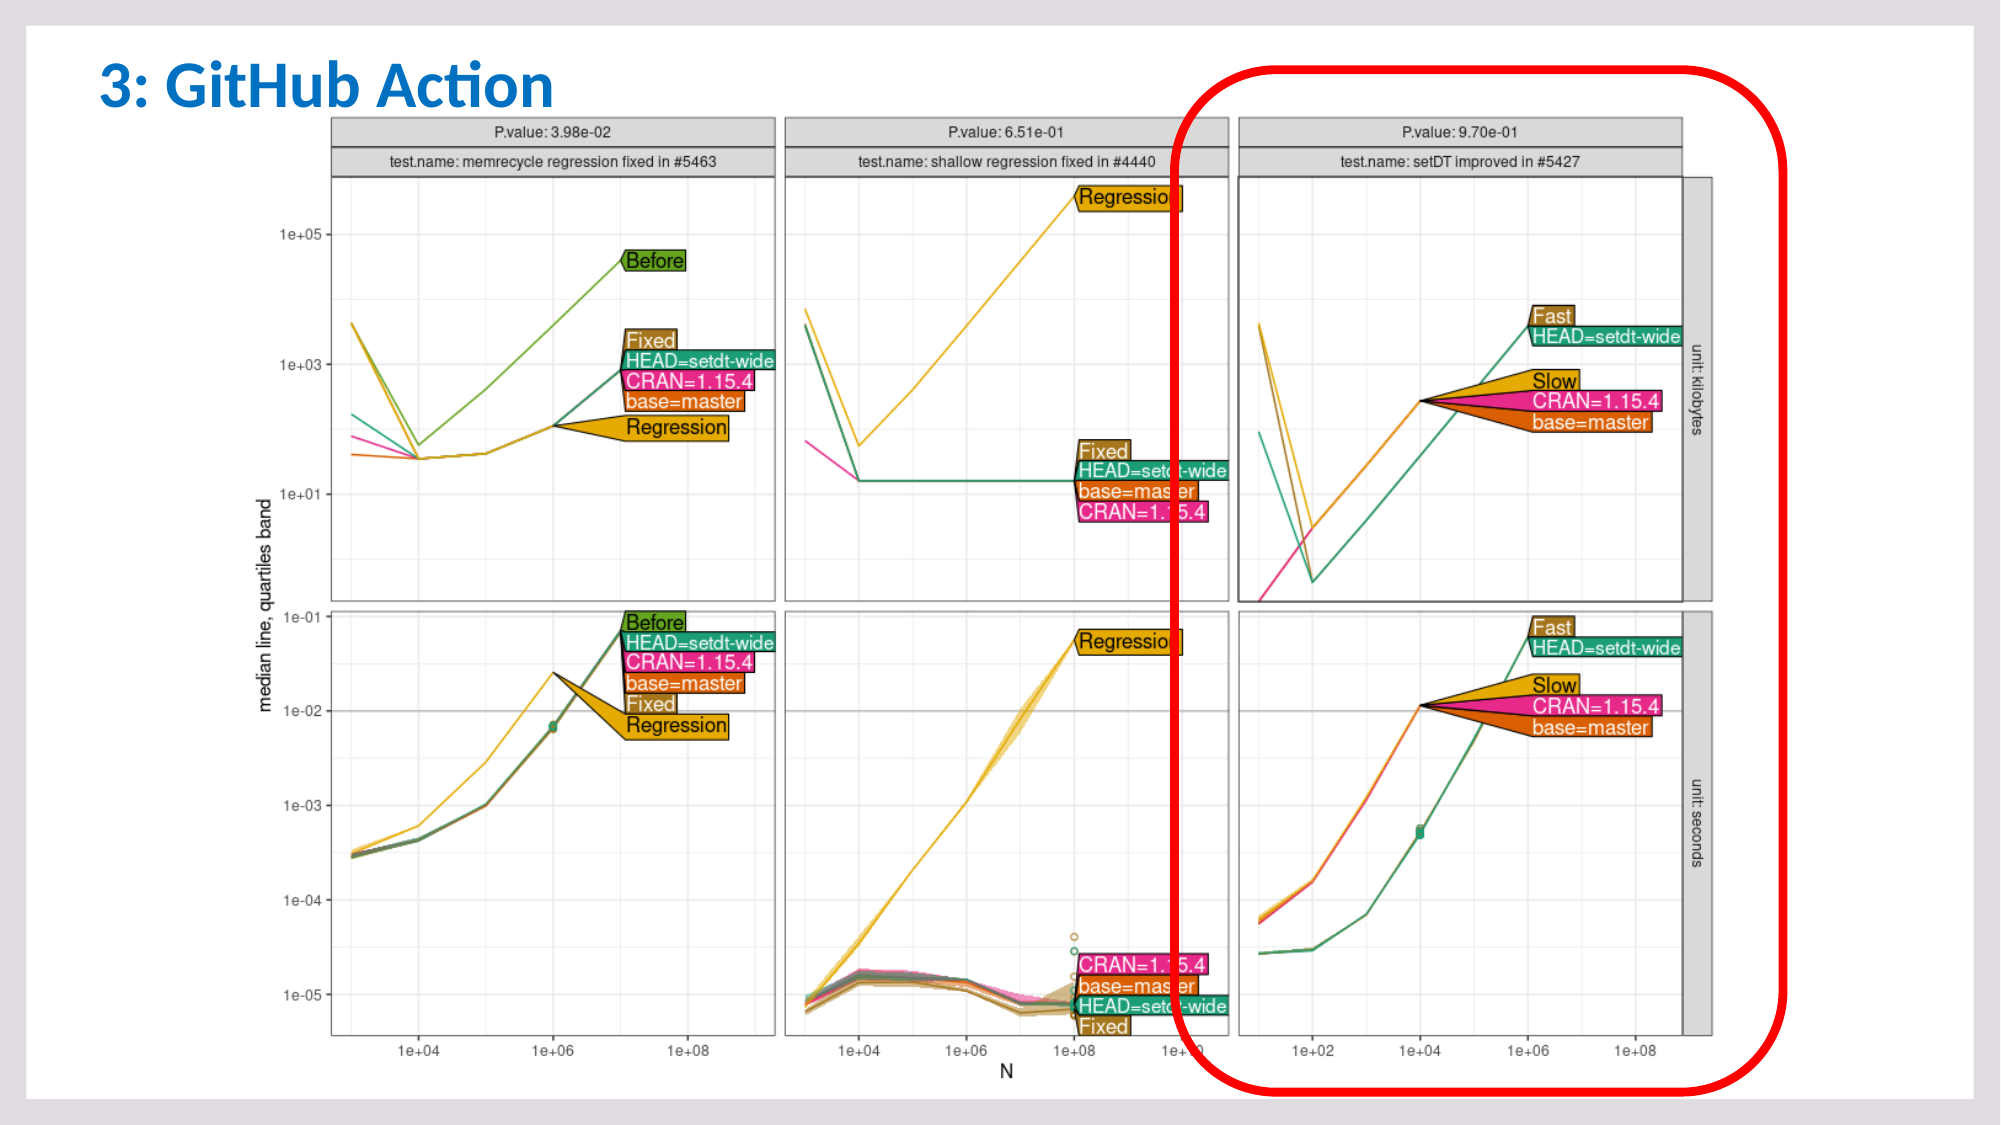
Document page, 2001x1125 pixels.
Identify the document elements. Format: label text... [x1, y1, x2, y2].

title 3: GitHub Action [83, 11, 1298, 129]
picture [246, 108, 1722, 1093]
text_box [1195, 68, 1785, 1085]
